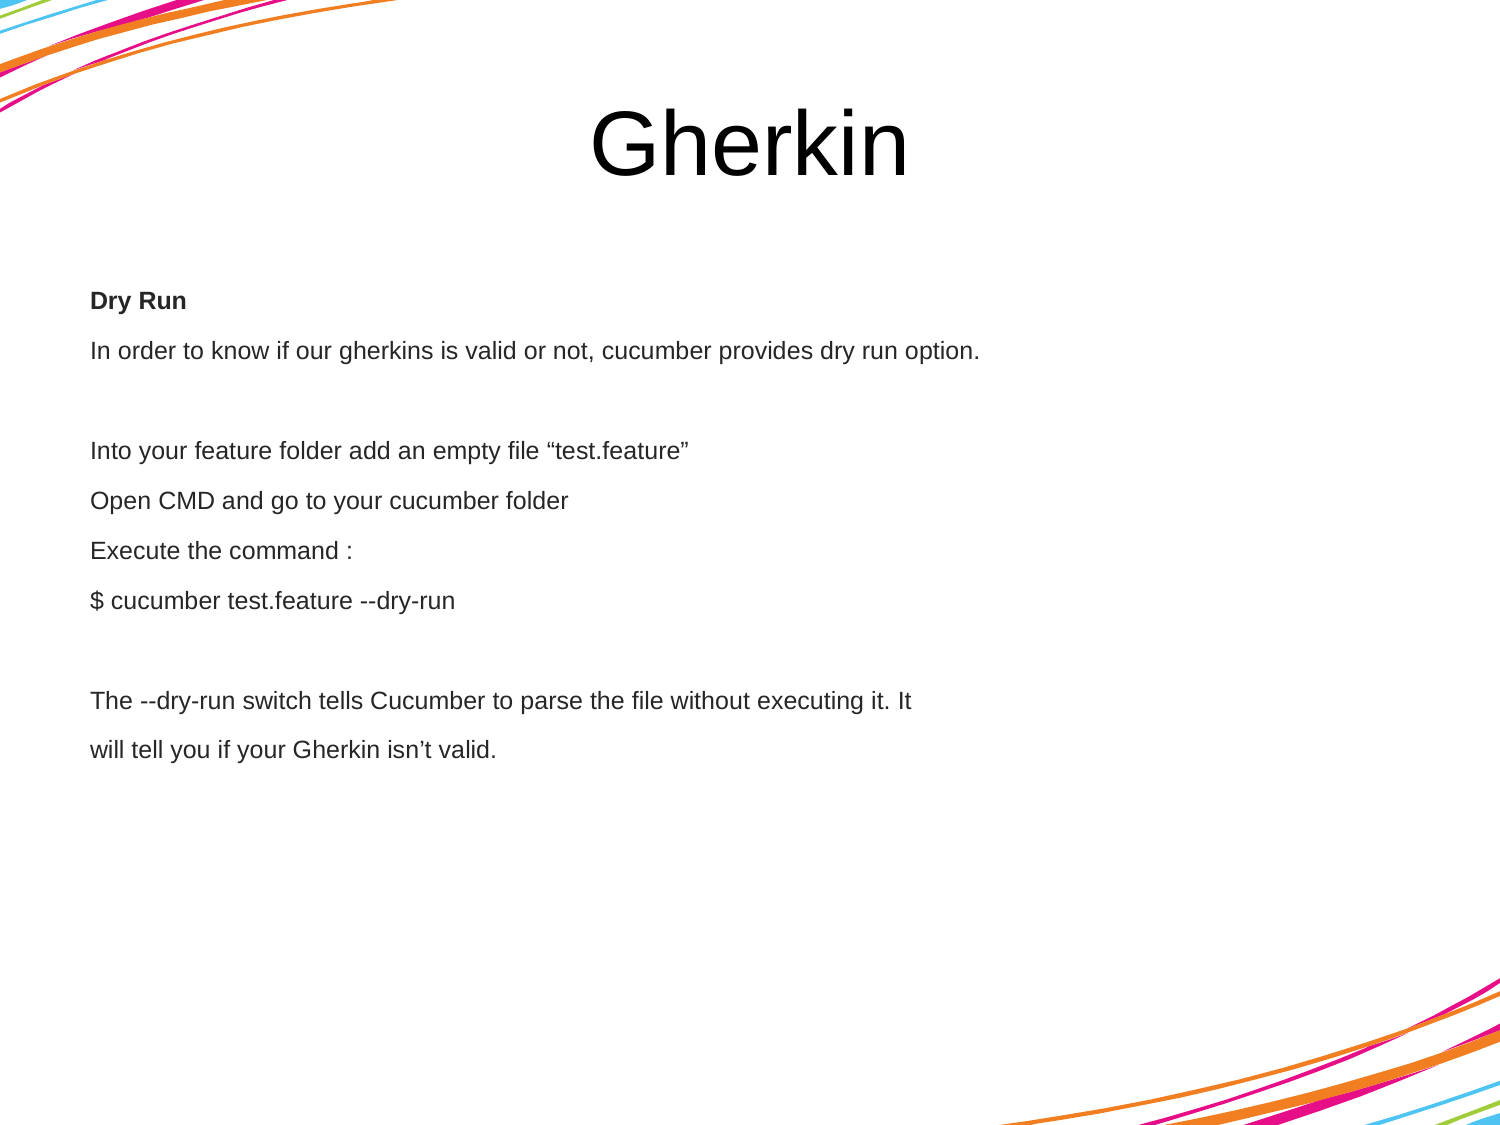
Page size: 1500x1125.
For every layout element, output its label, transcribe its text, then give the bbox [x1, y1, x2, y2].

title Gherkin [75, 45, 1425, 233]
list Dry Run In order to know if our gherkins is valid or not, cucumber provides dry run option. Into your feature folder add an empty file “test.feature” Open CMD and go to your cucumber folder Execute the command : $ cucumber test.feature --dry-run The --dry-run switch tells Cucumber to parse the file without executing it. It will tell you if your Gherkin isn’t valid. [75, 262, 1425, 1005]
